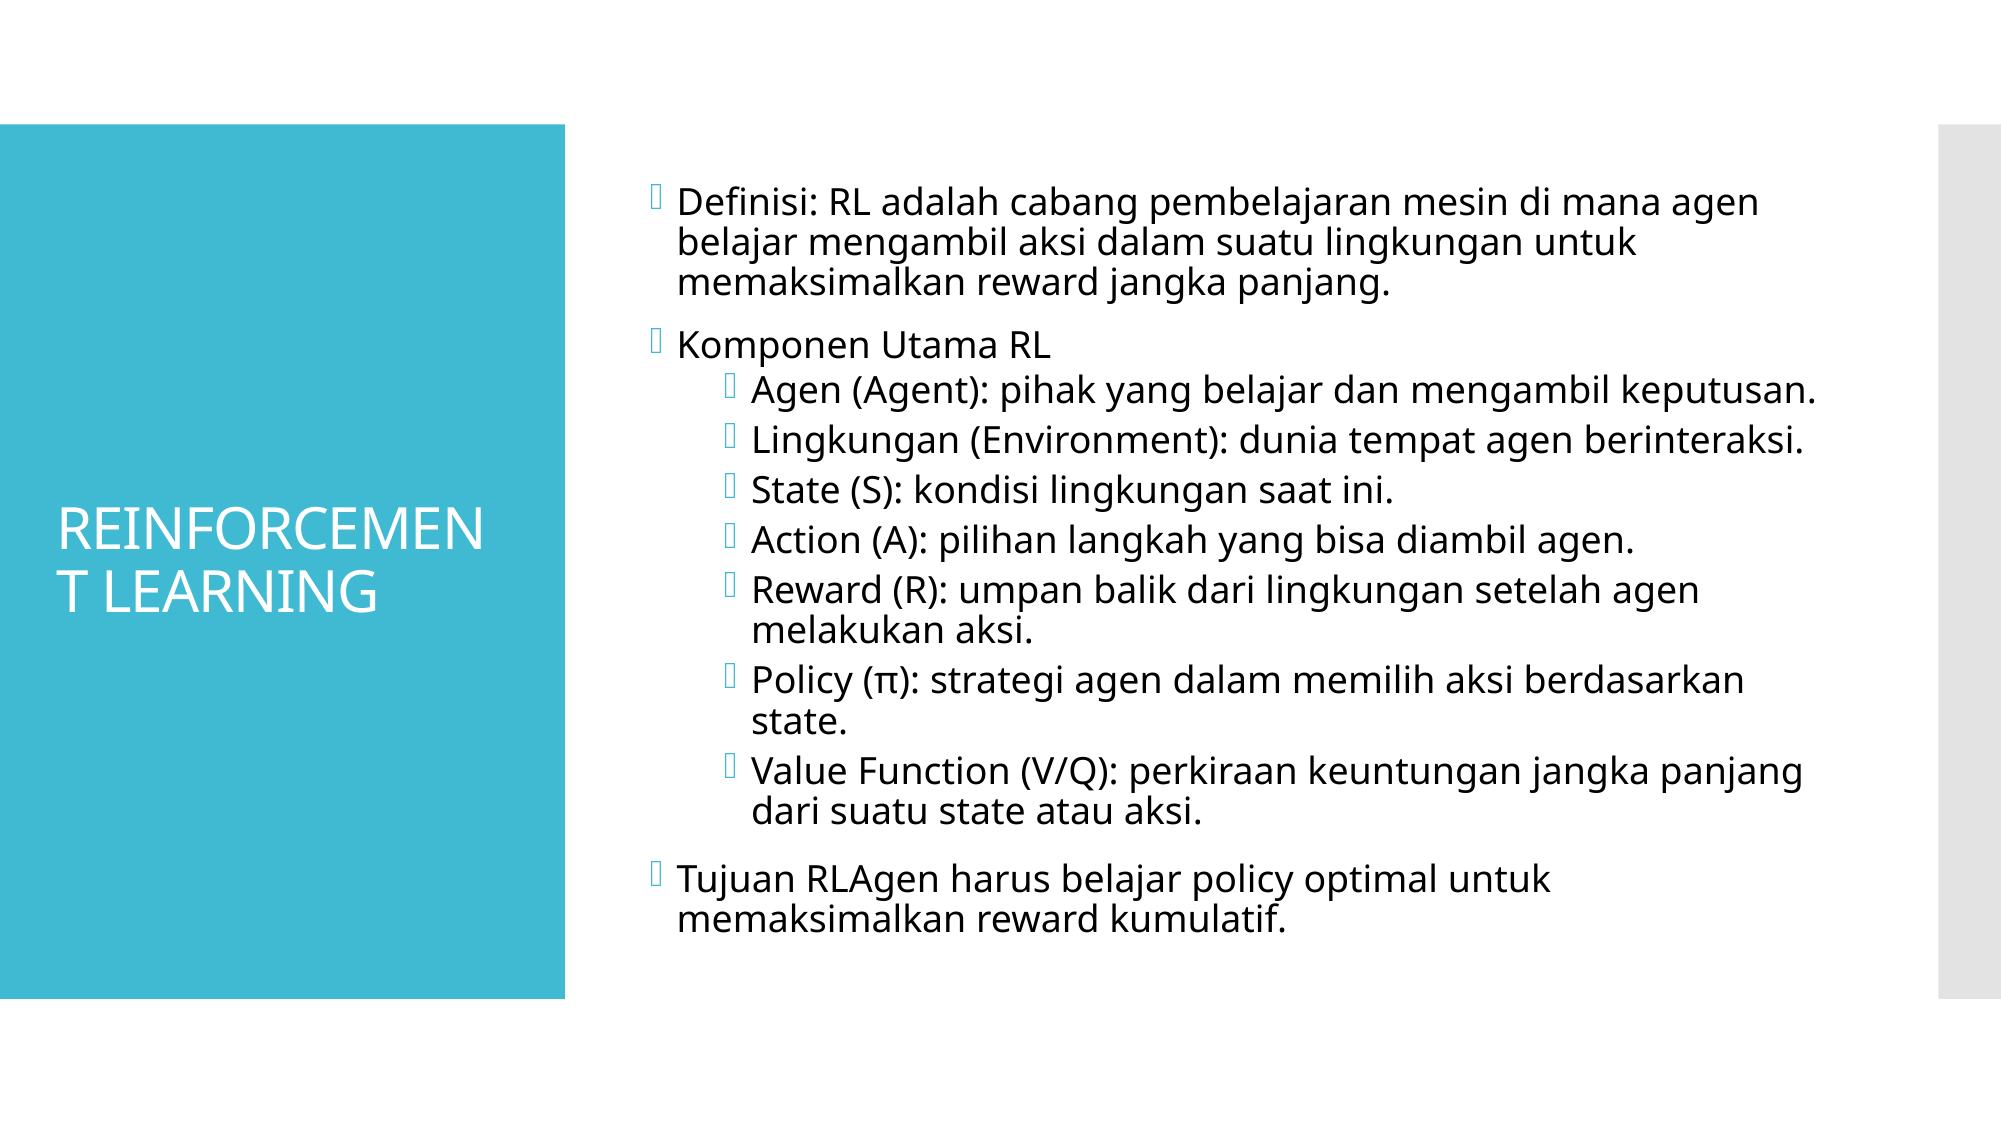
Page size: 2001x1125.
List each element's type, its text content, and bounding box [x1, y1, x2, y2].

list Definisi: RL adalah cabang pembelajaran mesin di mana agen belajar mengambil aksi dalam suatu lingkungan untuk memaksimalkan reward jangka panjang. Komponen Utama RL Agen (Agent): pihak yang belajar dan mengambil keputusan. Lingkungan (Environment): dunia tempat agen berinteraksi. State (S): kondisi lingkungan saat ini. Action (A): pilihan langkah yang bisa diambil agen. Reward (R): umpan balik dari lingkungan setelah agen melakukan aksi. Policy (π): strategi agen dalam memilih aksi berdasarkan state. Value Function (V/Q): perkiraan keuntungan jangka panjang dari suatu state atau aksi. Tujuan RLAgen harus belajar policy optimal untuk memaksimalkan reward kumulatif. [634, 141, 1835, 982]
title REINFORCEMENT LEARNING [41, 184, 525, 940]
